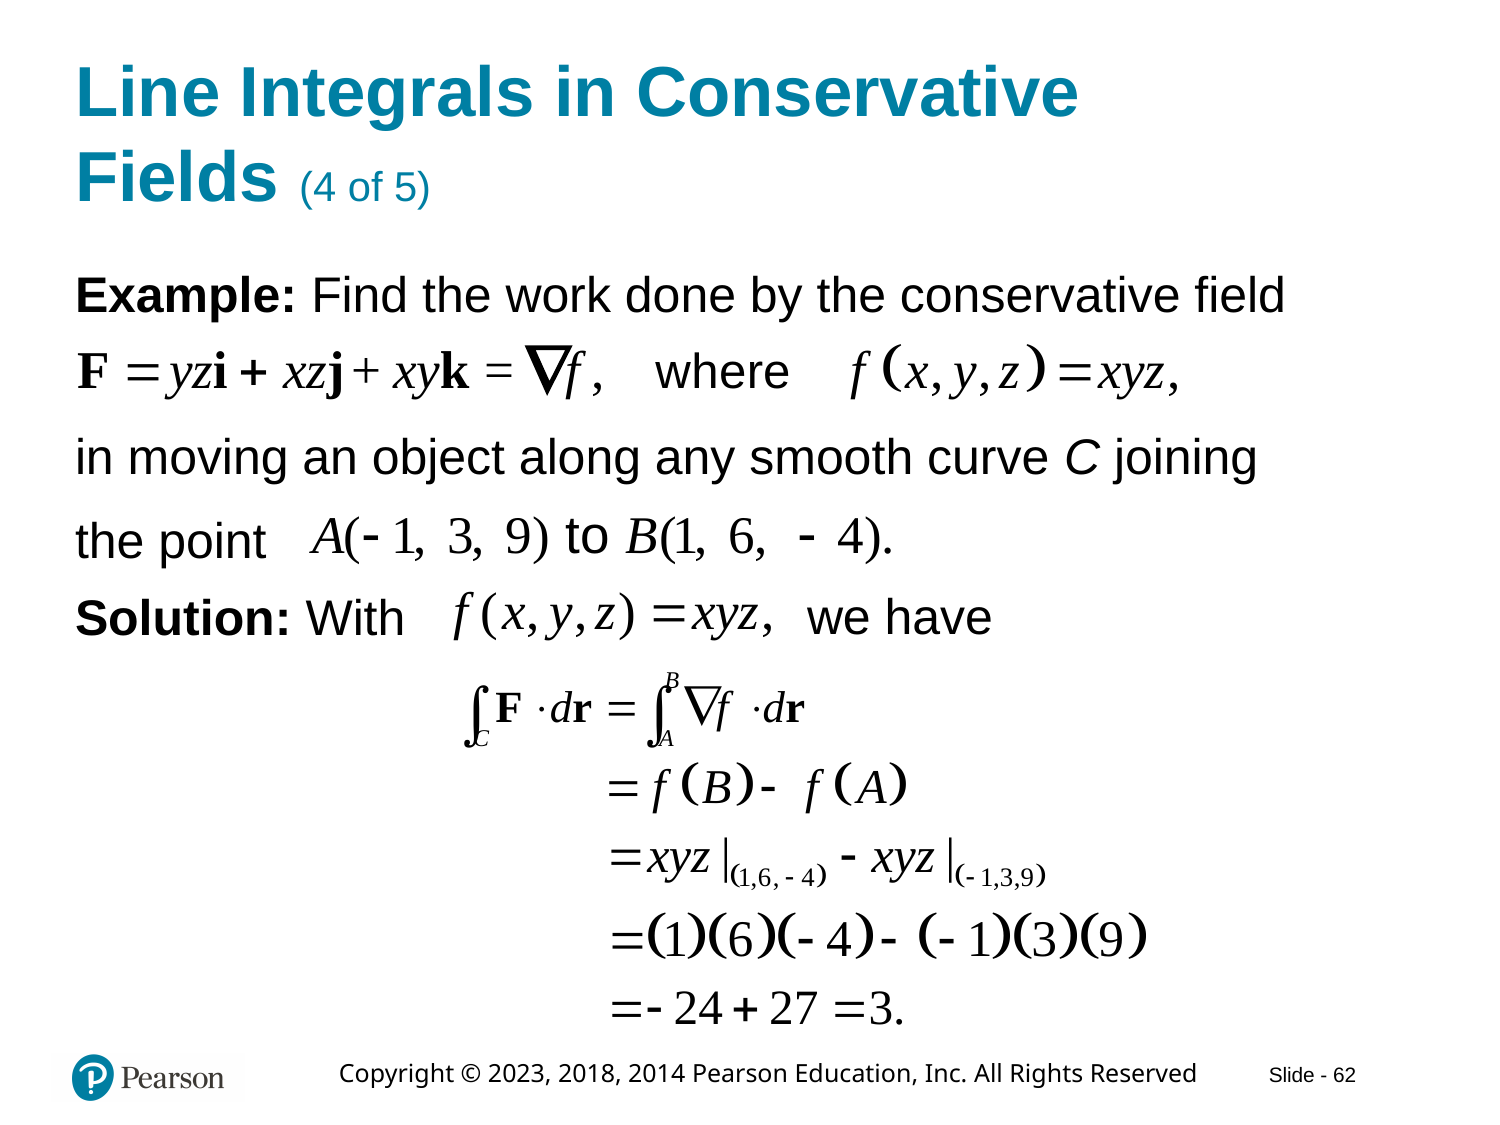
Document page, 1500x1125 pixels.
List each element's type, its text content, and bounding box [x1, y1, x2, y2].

list in moving an object along any smooth curve C joining [75, 425, 1263, 500]
title Line Integrals in Conservative Fields (4 of 5) [75, 35, 1288, 216]
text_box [604, 985, 905, 1031]
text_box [74, 341, 1184, 411]
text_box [453, 666, 809, 752]
list we have [807, 584, 1036, 660]
list Solution: With [75, 585, 432, 656]
picture [51, 1053, 245, 1102]
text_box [440, 587, 778, 647]
list Example: Find the work done by the conservative field [75, 262, 1288, 333]
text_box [604, 909, 1146, 977]
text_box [602, 829, 1049, 900]
list the point [75, 508, 288, 576]
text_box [601, 759, 907, 823]
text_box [304, 511, 895, 571]
